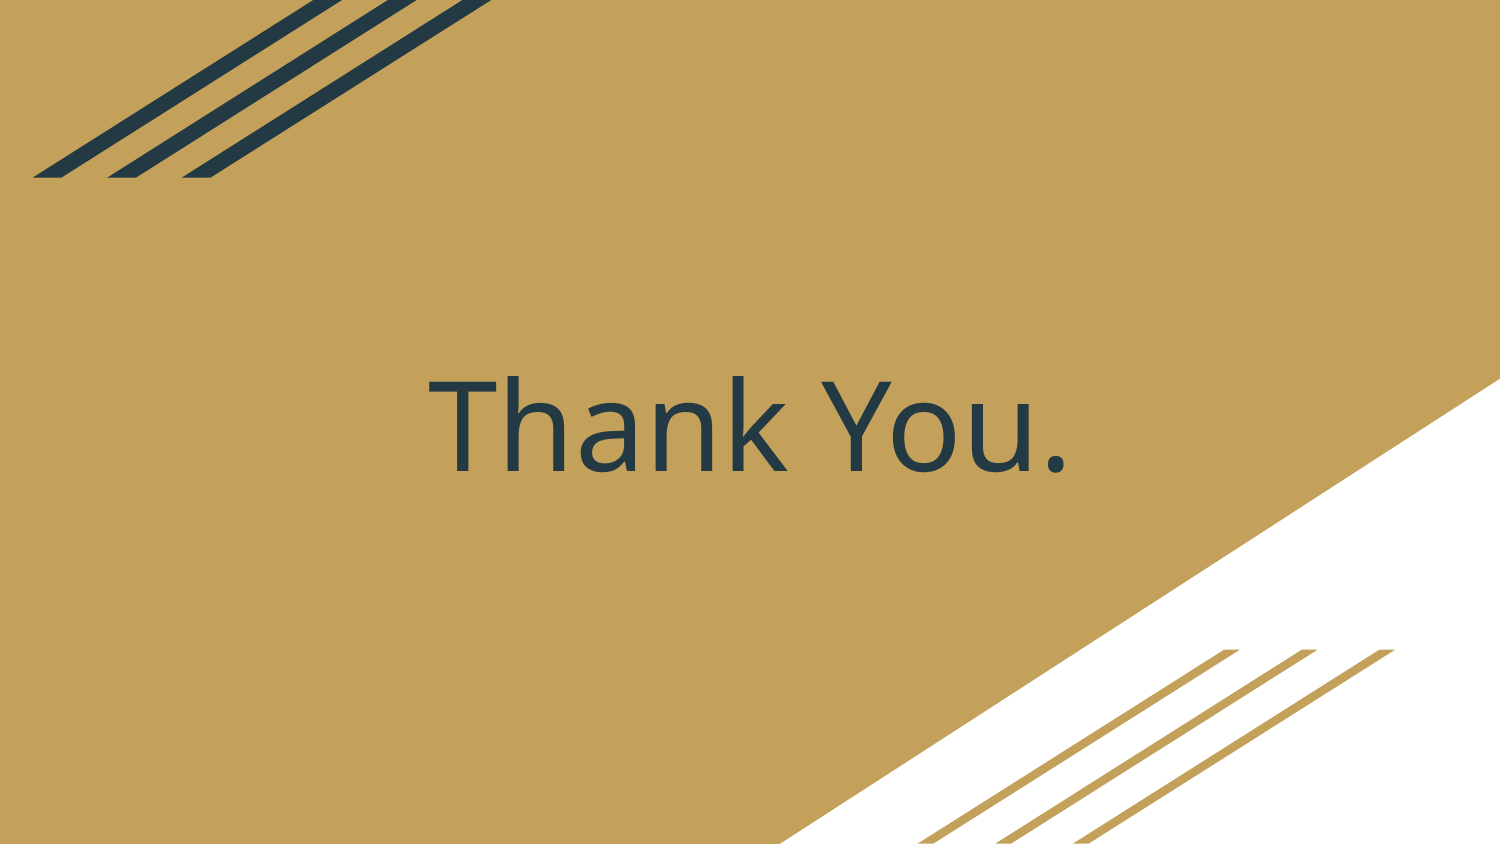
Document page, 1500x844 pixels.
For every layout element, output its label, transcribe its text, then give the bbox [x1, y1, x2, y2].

title Thank You. [309, 286, 1192, 557]
